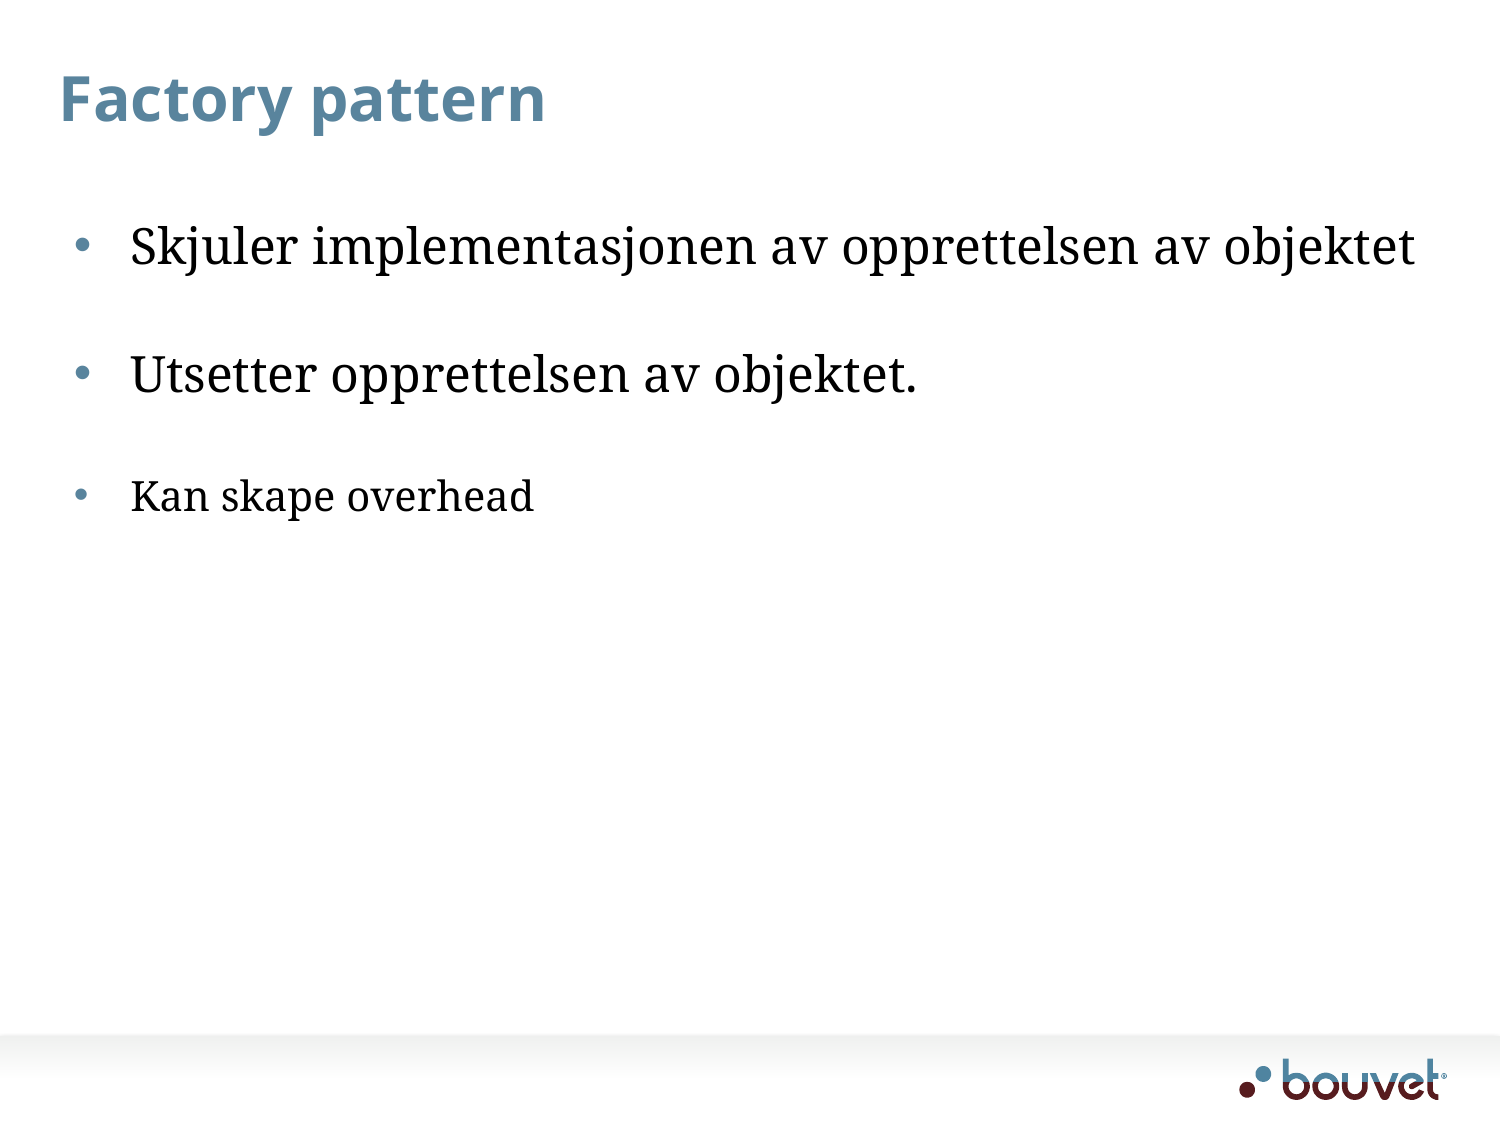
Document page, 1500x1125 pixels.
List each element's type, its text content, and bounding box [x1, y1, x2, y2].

list Skjuler implementasjonen av opprettelsen av objektet Utsetter opprettelsen av objektet. Kan skape overhead [59, 206, 1447, 1004]
title Factory pattern [59, 59, 1447, 178]
